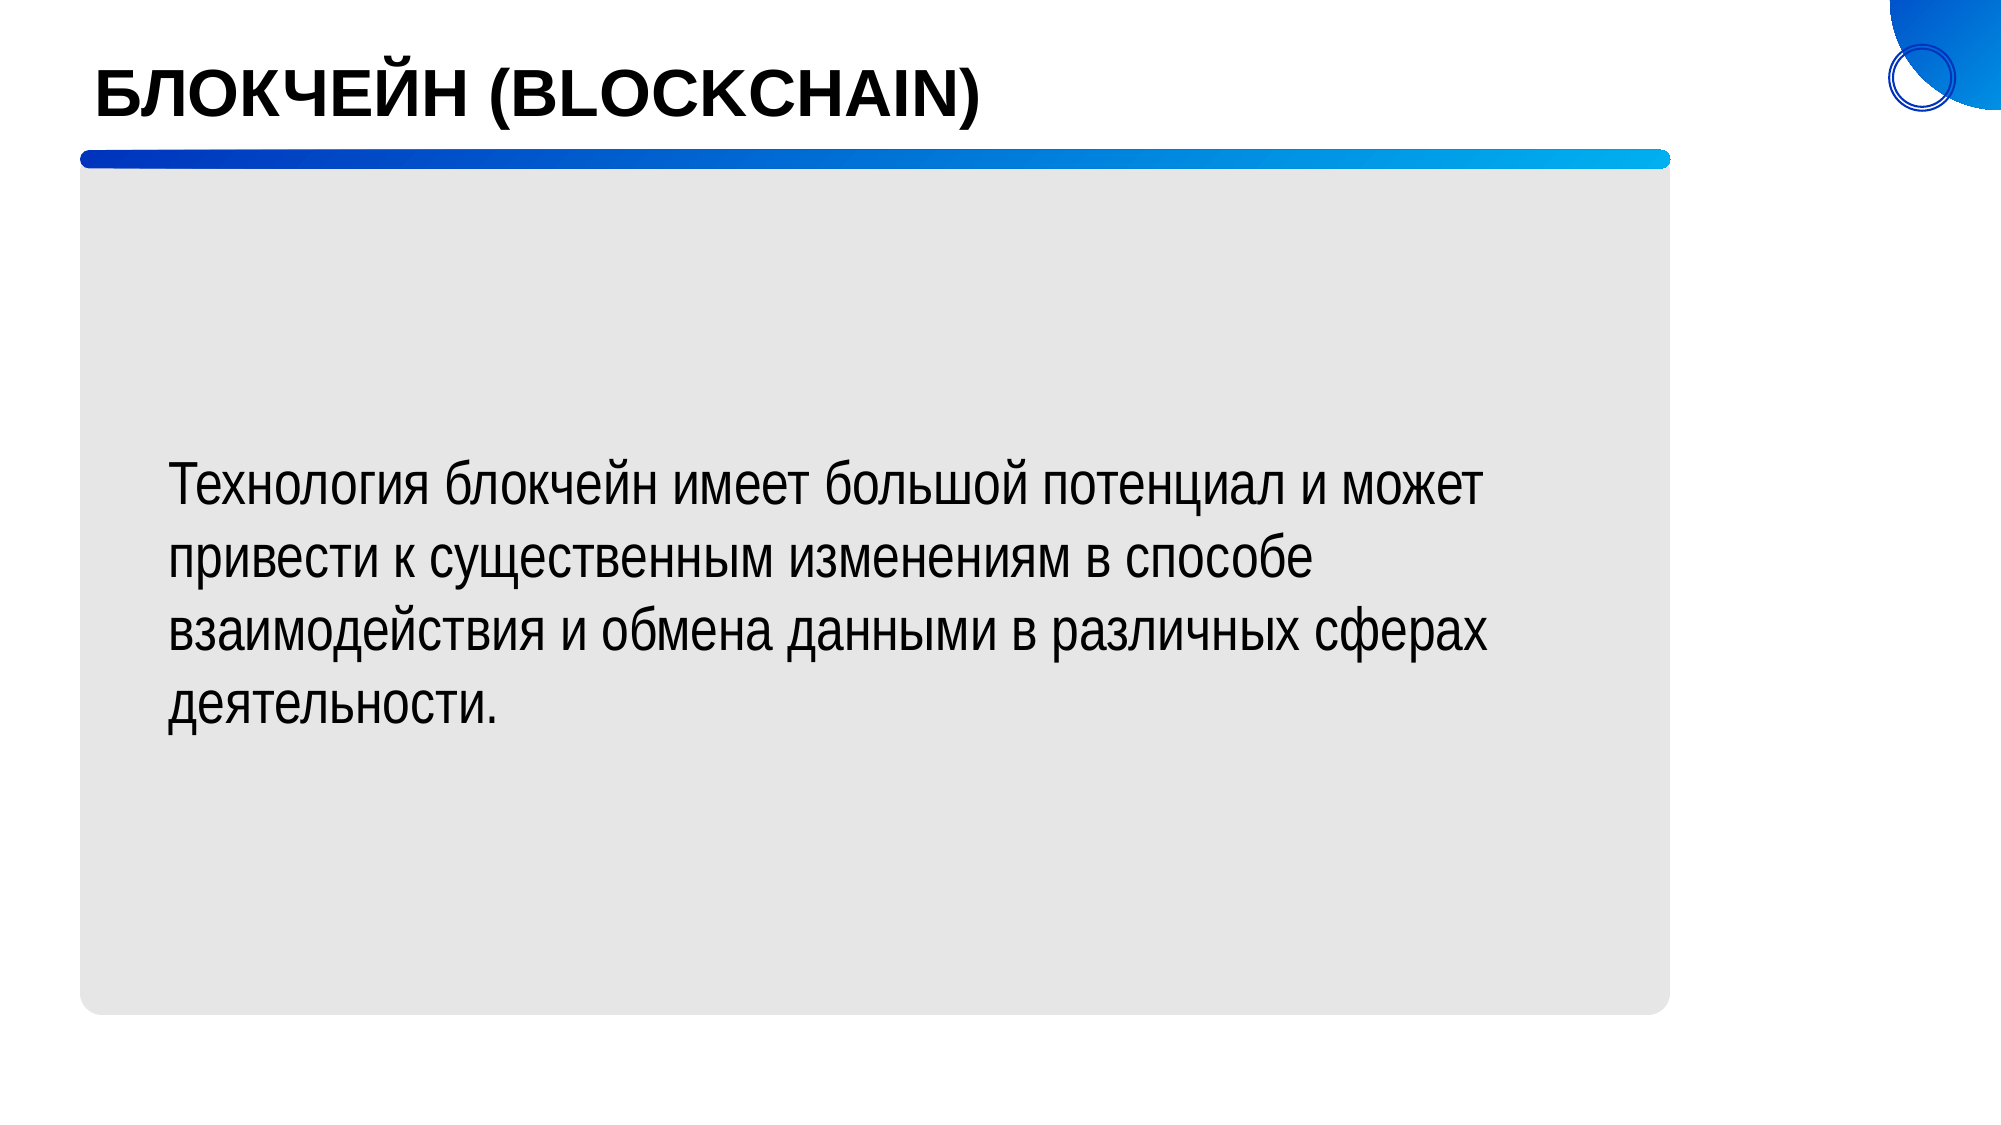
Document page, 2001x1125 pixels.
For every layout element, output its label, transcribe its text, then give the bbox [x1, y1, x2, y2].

text_box [1888, 0, 2000, 111]
text_box БЛОКЧЕЙН (BLOCKCHAIN) [79, 41, 1655, 137]
text_box [1888, 43, 1957, 112]
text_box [79, 149, 1671, 1015]
